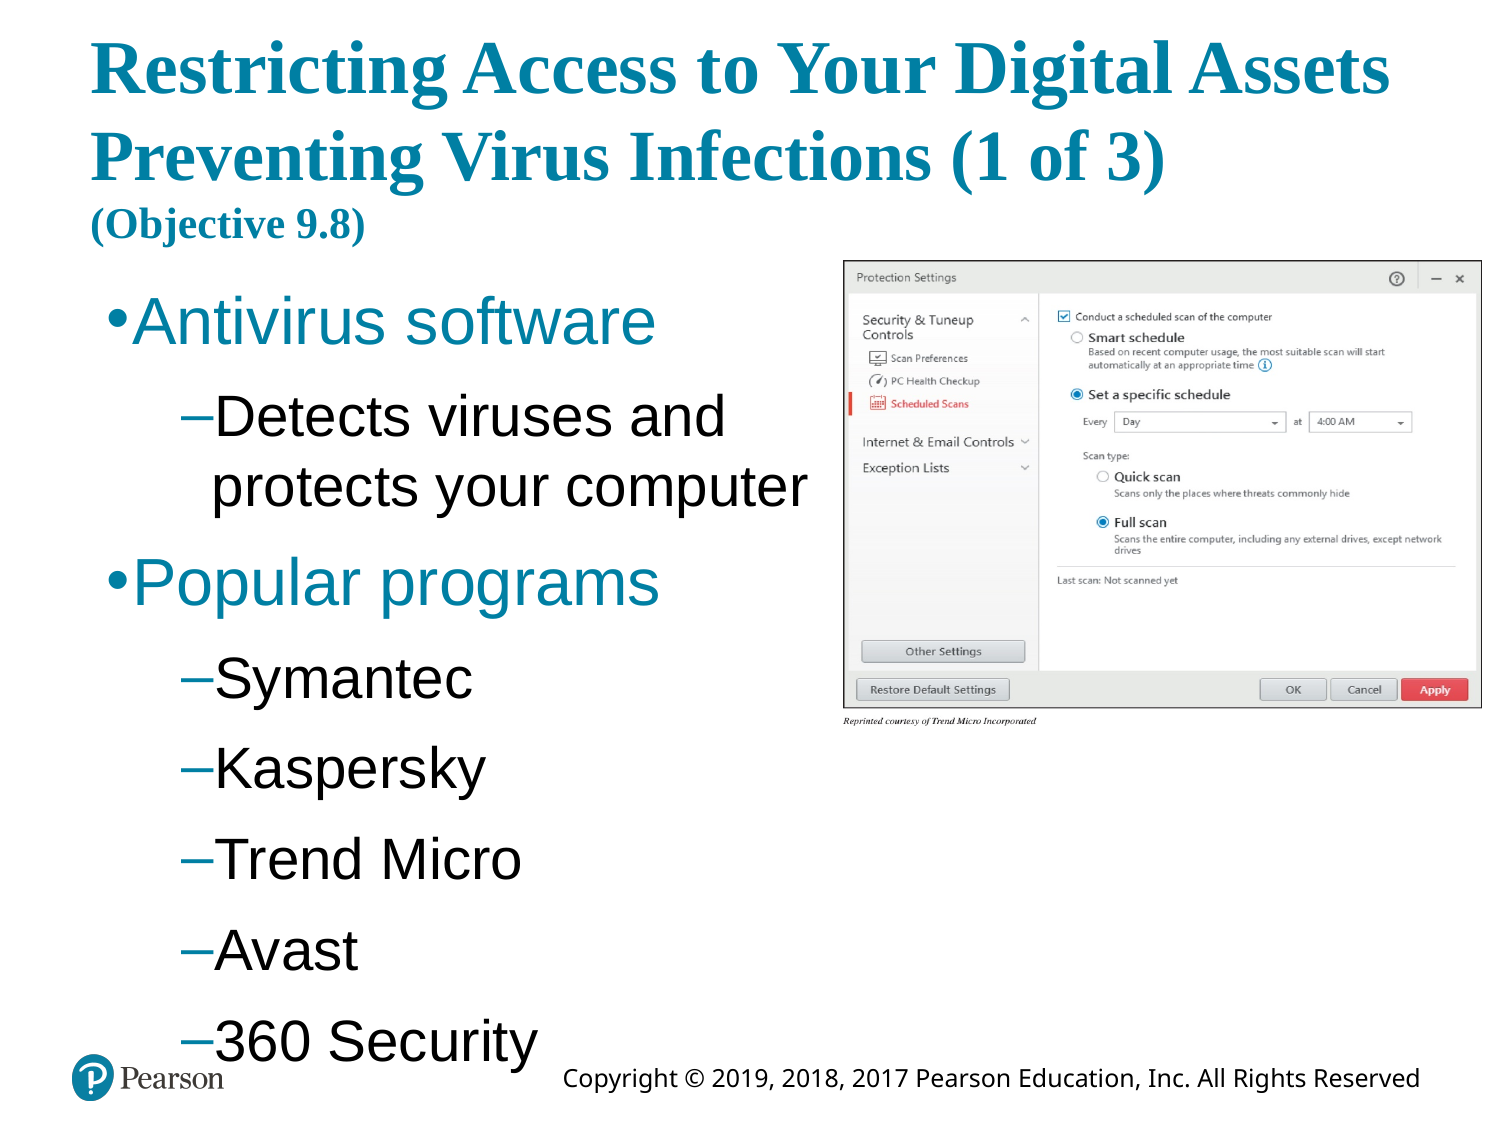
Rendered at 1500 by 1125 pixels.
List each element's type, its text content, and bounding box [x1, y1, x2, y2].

list Antivirus software Detects viruses and protects your computer Popular programs Symantec Kaspersky Trend Micro Avast 360 Security [75, 262, 825, 1125]
picture [843, 260, 1482, 727]
title Restricting Access to Your Digital Assets Preventing Virus Infections (1 of 3) (Objective 9.8) [75, 0, 1500, 263]
